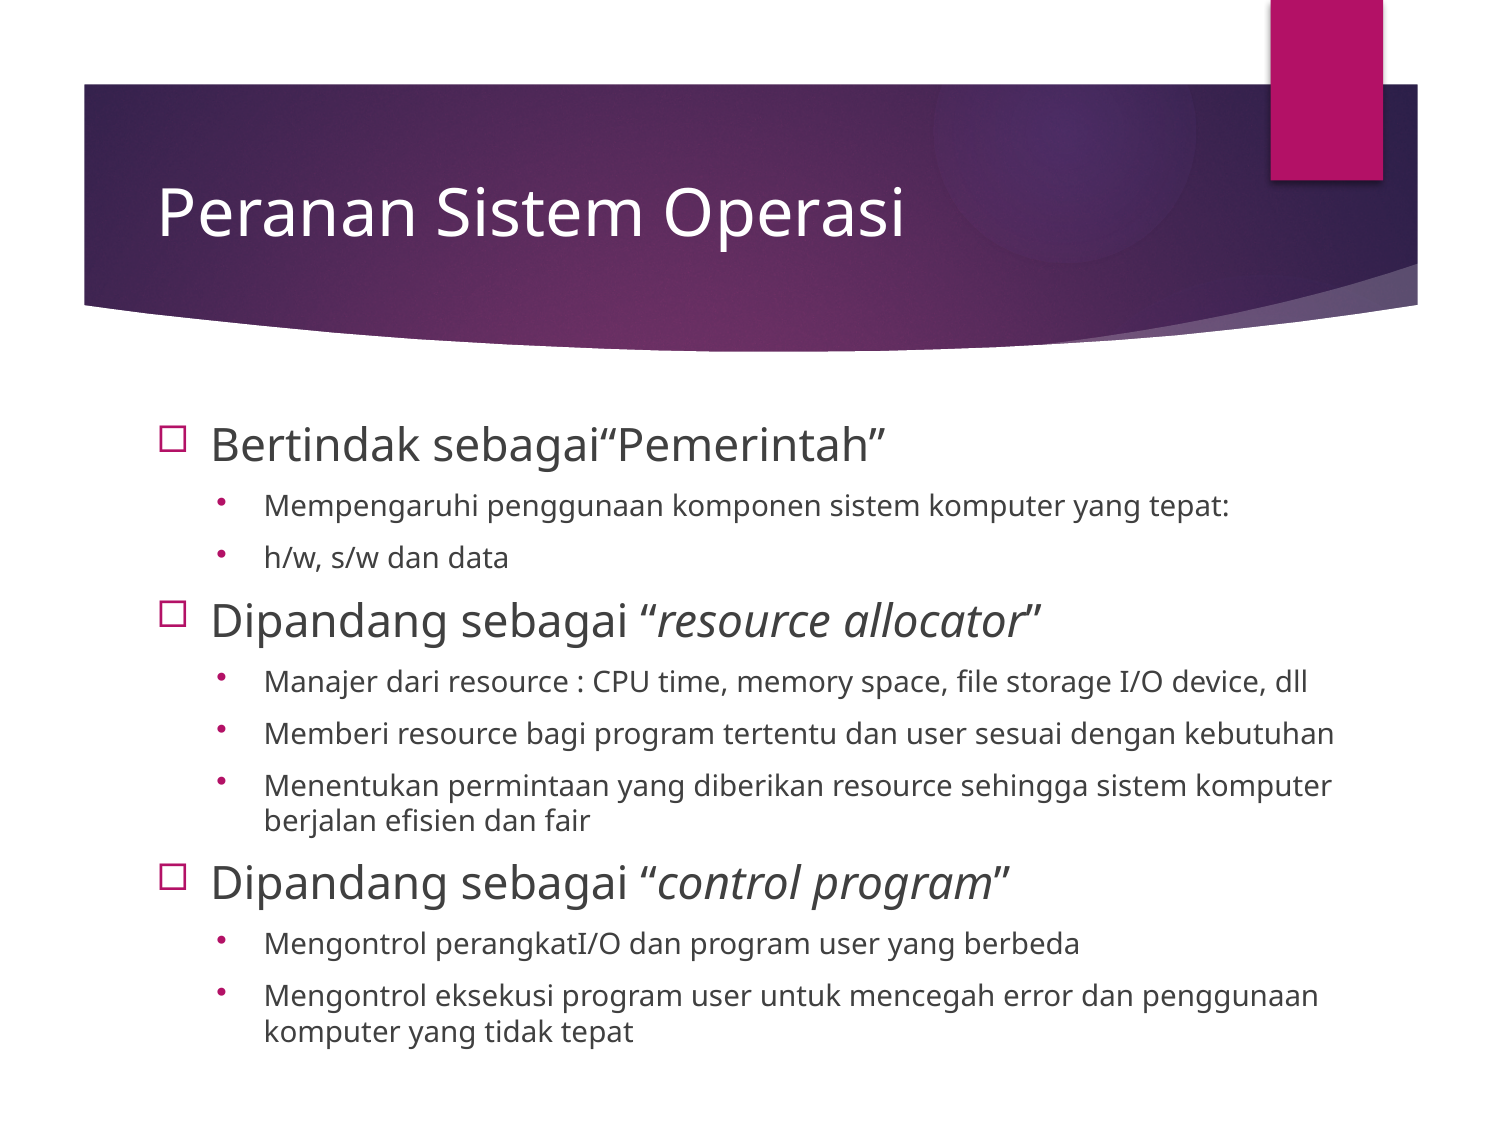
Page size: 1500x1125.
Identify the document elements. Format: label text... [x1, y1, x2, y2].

list Bertindak sebagai“Pemerintah” Mempengaruhi penggunaan komponen sistem komputer yang tepat: h/w, s/w dan data Dipandang sebagai “resource allocator” Manajer dari resource : CPU time, memory space, file storage I/O device, dll Memberi resource bagi program tertentu dan user sesuai dengan kebutuhan Menentukan permintaan yang diberikan resource sehingga sistem komputer berjalan efisien dan fair Dipandang sebagai “control program” Mengontrol perangkatI/O dan program user yang berbeda Mengontrol eksekusi program user untuk mencegah error dan penggunaan komputer yang tidak tepat [141, 408, 1388, 1071]
title Peranan Sistem Operasi [141, 152, 1183, 269]
